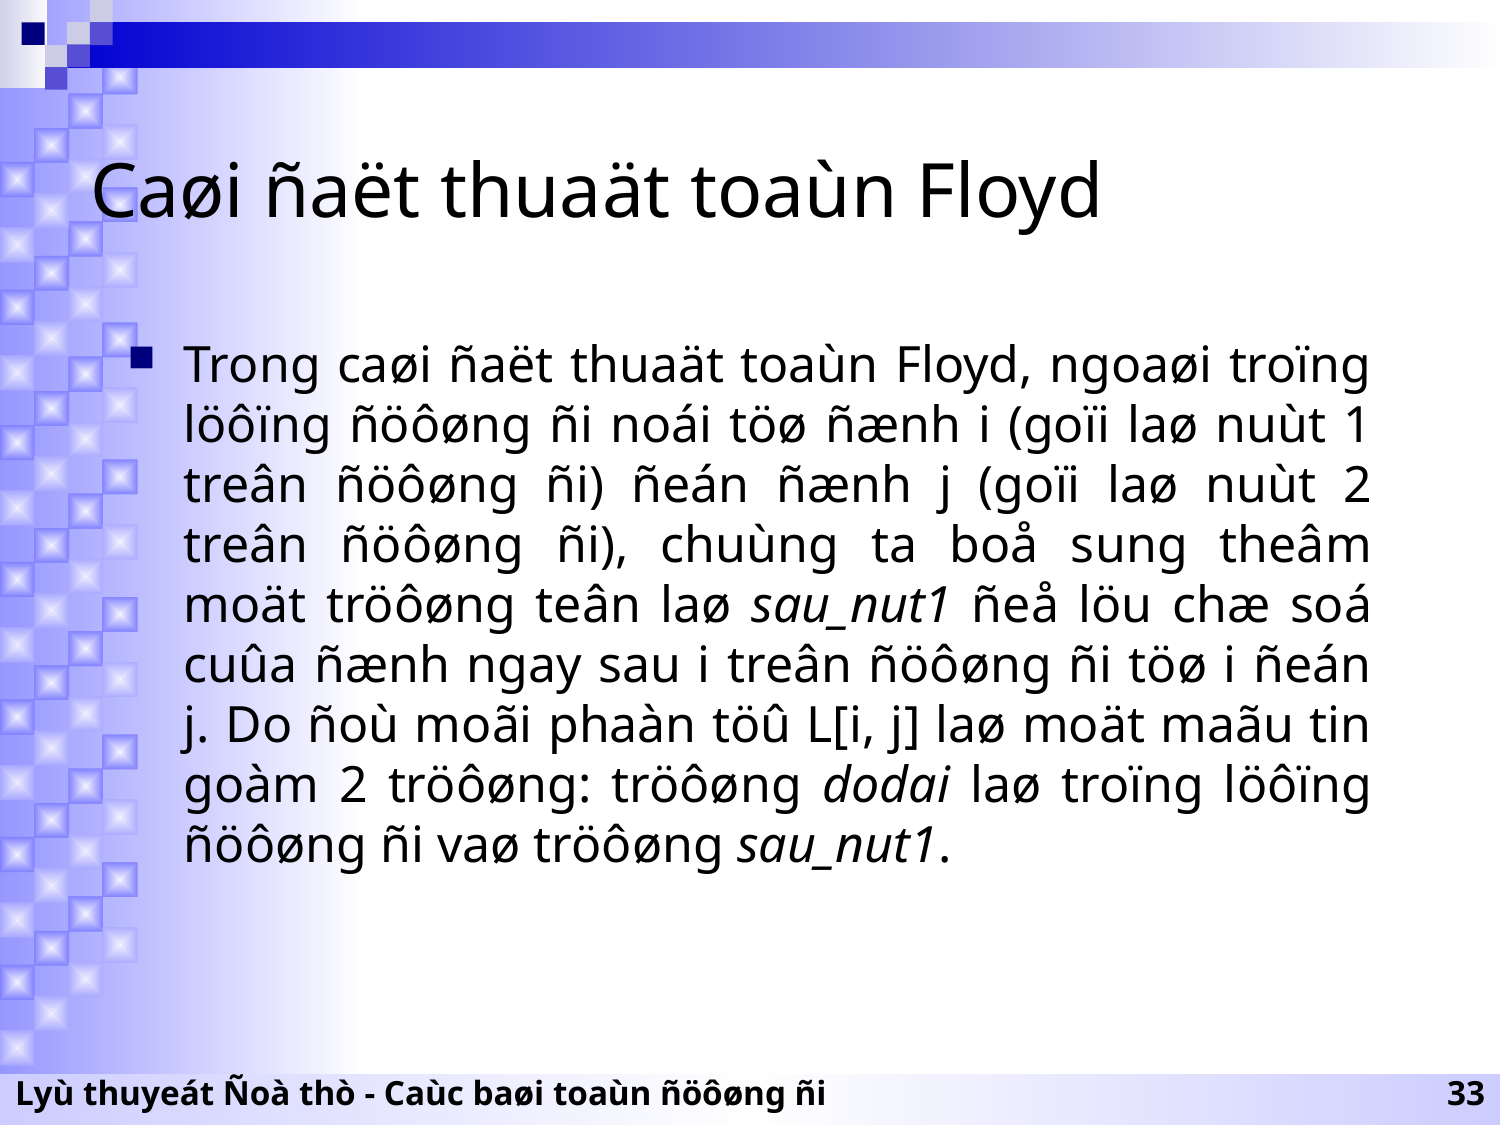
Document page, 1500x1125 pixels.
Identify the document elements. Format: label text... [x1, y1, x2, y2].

footer Lyù thuyeát Ñoà thò - Caùc baøi toaùn ñöôøng ñi [0, 1074, 1063, 1125]
list Trong caøi ñaët thuaät toaùn Floyd, ngoaøi troïng löôïng ñöôøng ñi noái töø ñænh i (goïi laø nuùt 1 treân ñöôøng ñi) ñeán ñænh j (goïi laø nuùt 2 treân ñöôøng ñi), chuùng ta boå sung theâm moät tröôøng teân laø sau_nut1 ñeå löu chæ soá cuûa ñænh ngay sau i treân ñöôøng ñi töø i ñeán j. Do ñoù moãi phaàn töû L[i, j] laø moät maãu tin goàm 2 tröôøng: tröôøng dodai laø troïng löôïng ñöôøng ñi vaø tröôøng sau_nut1. [112, 324, 1388, 1001]
slide_number 33 [1149, 1074, 1500, 1125]
title Caøi ñaët thuaät toaùn Floyd [74, 74, 1426, 301]
